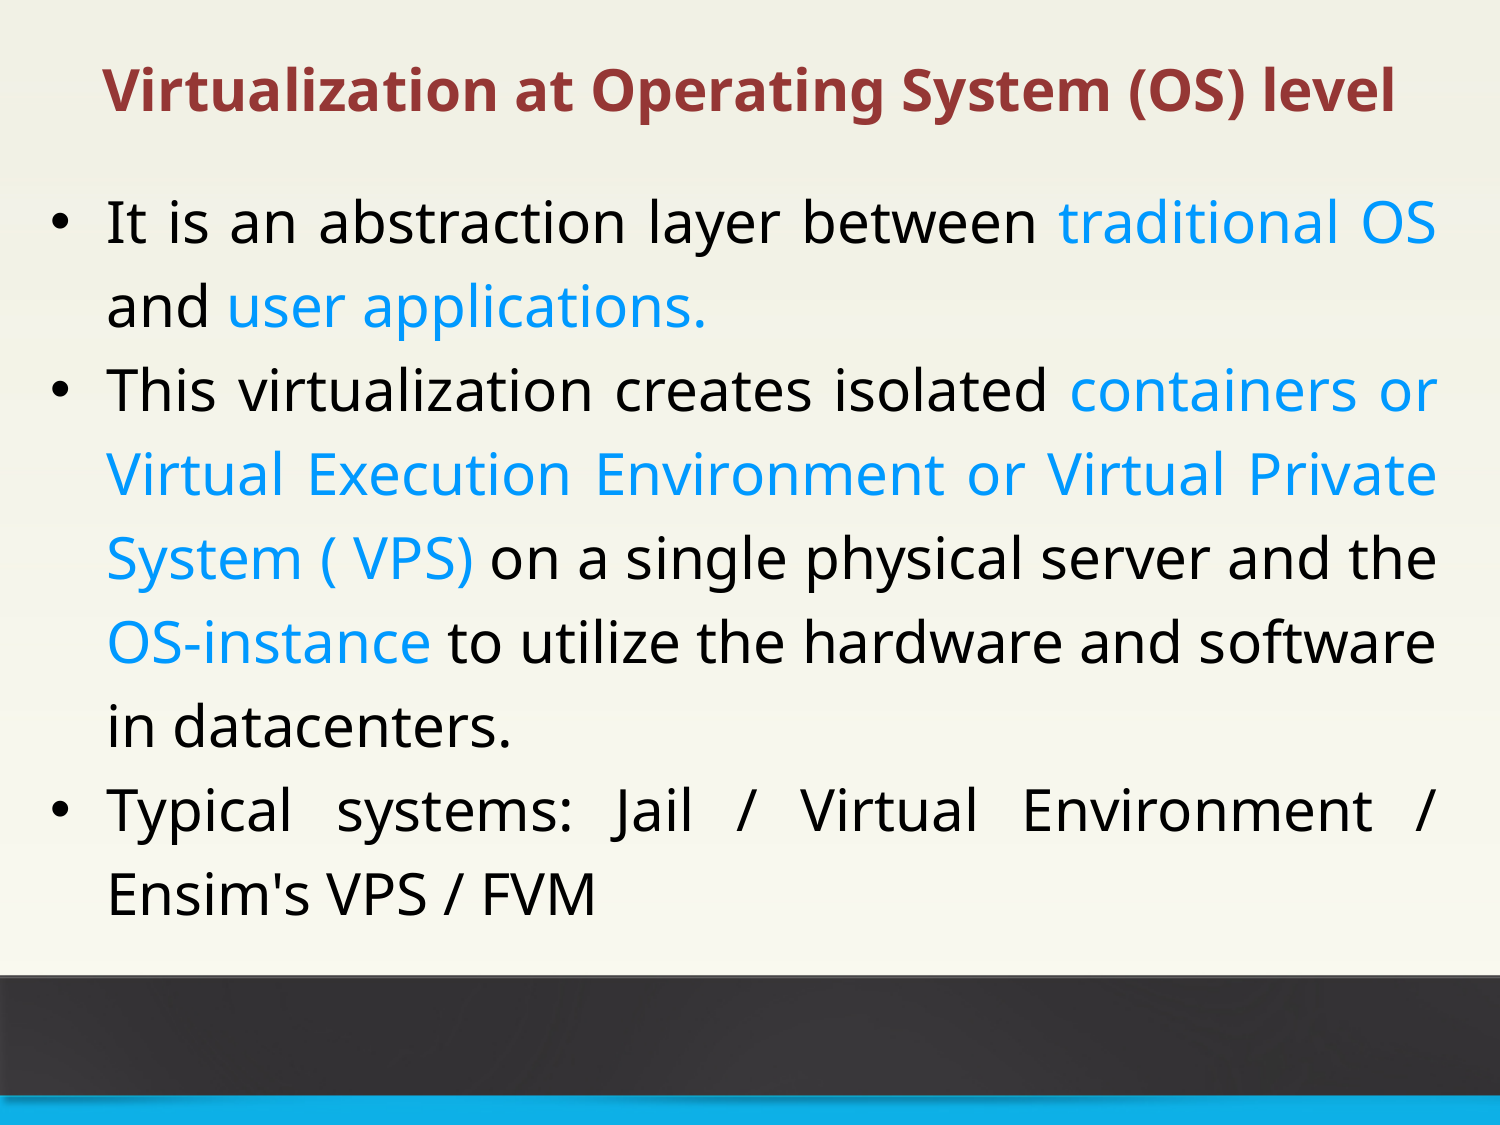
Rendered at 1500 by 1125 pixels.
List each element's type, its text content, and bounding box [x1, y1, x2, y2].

list It is an abstraction layer between traditional OS and user applications. This virtualization creates isolated containers or Virtual Execution Environment or Virtual Private System ( VPS) on a single physical server and the OS-instance to utilize the hardware and software in datacenters. Typical systems: Jail / Virtual Environment / Ensim's VPS / FVM [34, 163, 1454, 868]
picture [0, 0, 1500, 1096]
title Virtualization at Operating System (OS) level [34, 23, 1466, 153]
